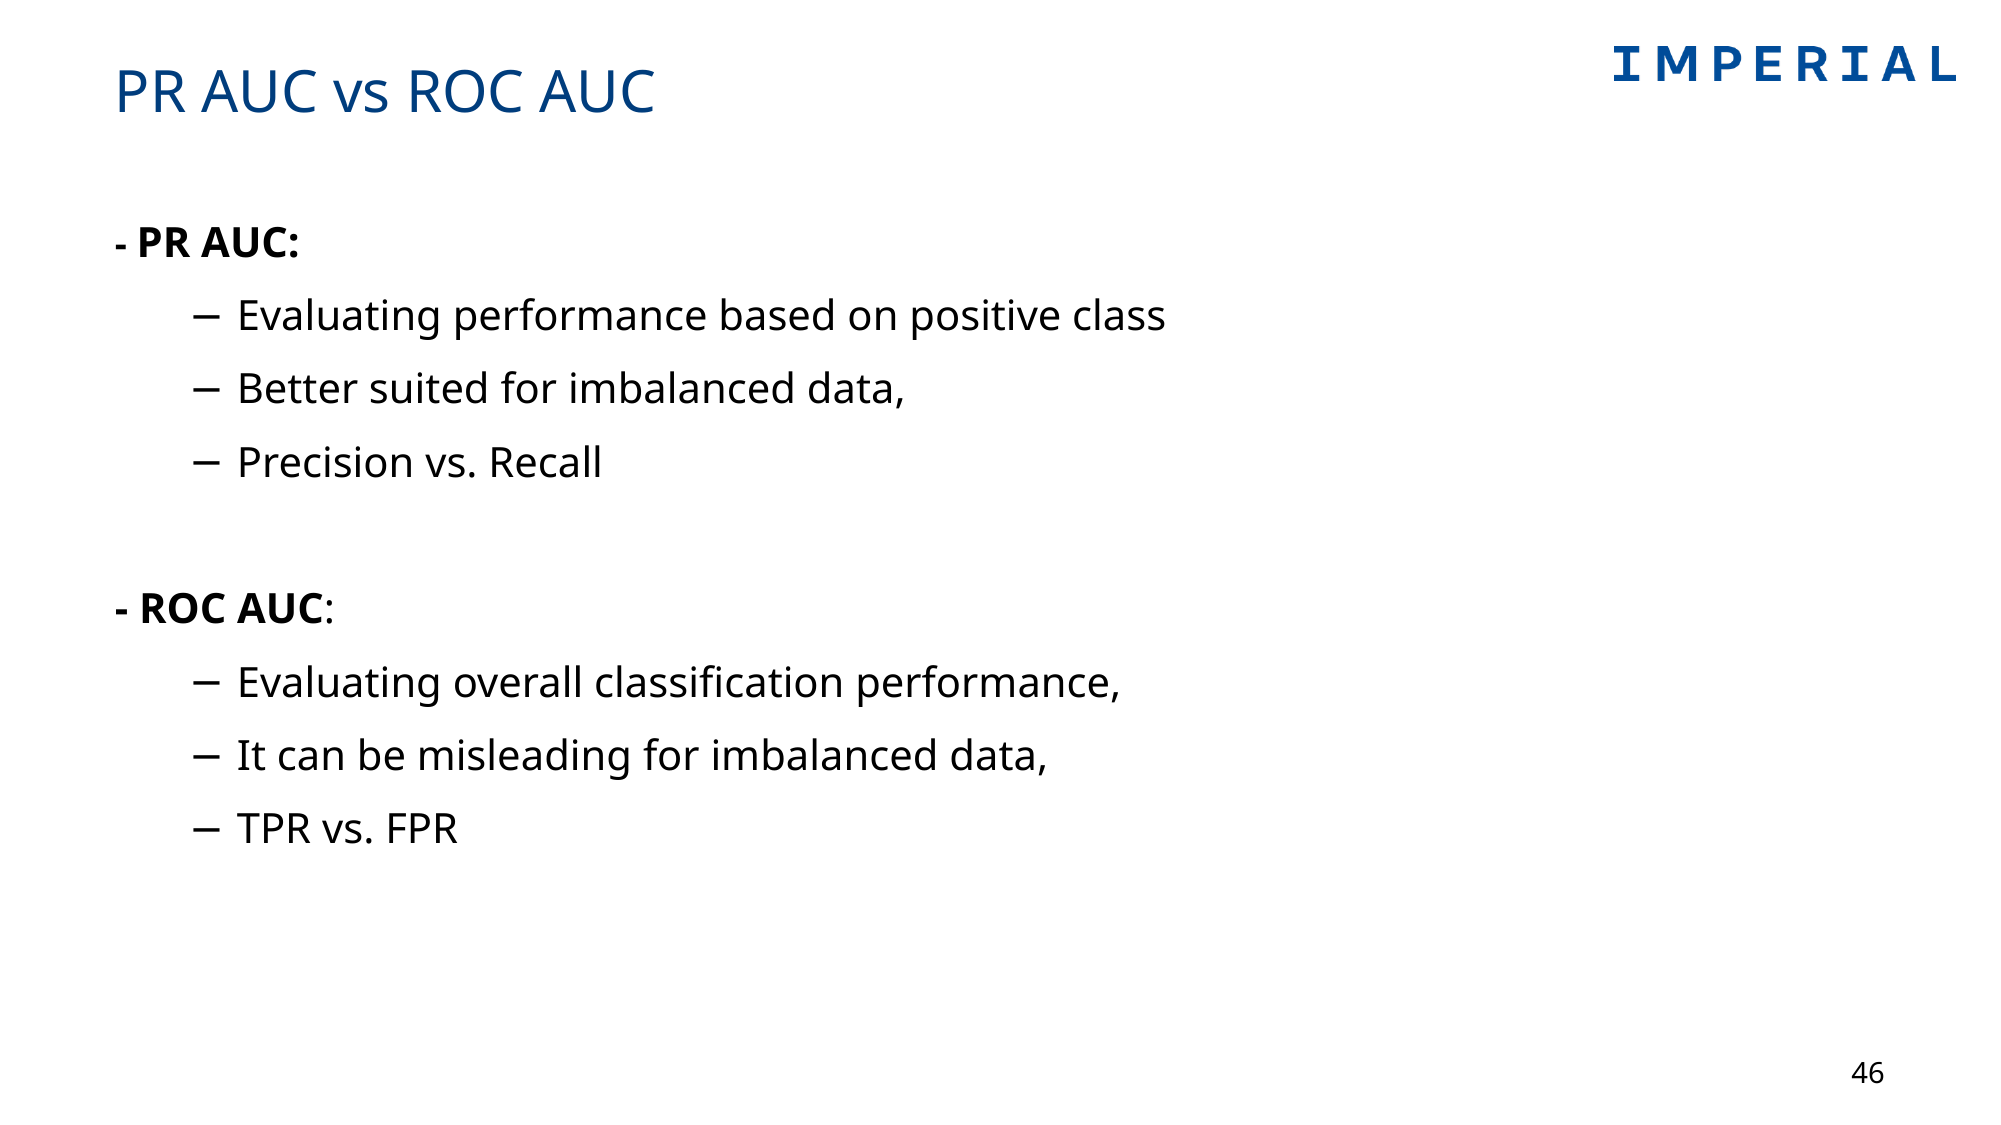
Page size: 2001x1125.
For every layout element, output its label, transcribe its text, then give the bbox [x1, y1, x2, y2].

picture [1900, 46, 1956, 81]
list - PR AUC: Evaluating performance based on positive class Better suited for imbalanced data, Precision vs. Recall - ROC AUC: Evaluating overall classification performance, It can be misleading for imbalanced data, TPR vs. FPR [99, 208, 1900, 1024]
title PR AUC vs ROC AUC [99, 0, 1900, 184]
slide_number 46 [1433, 1046, 1901, 1103]
